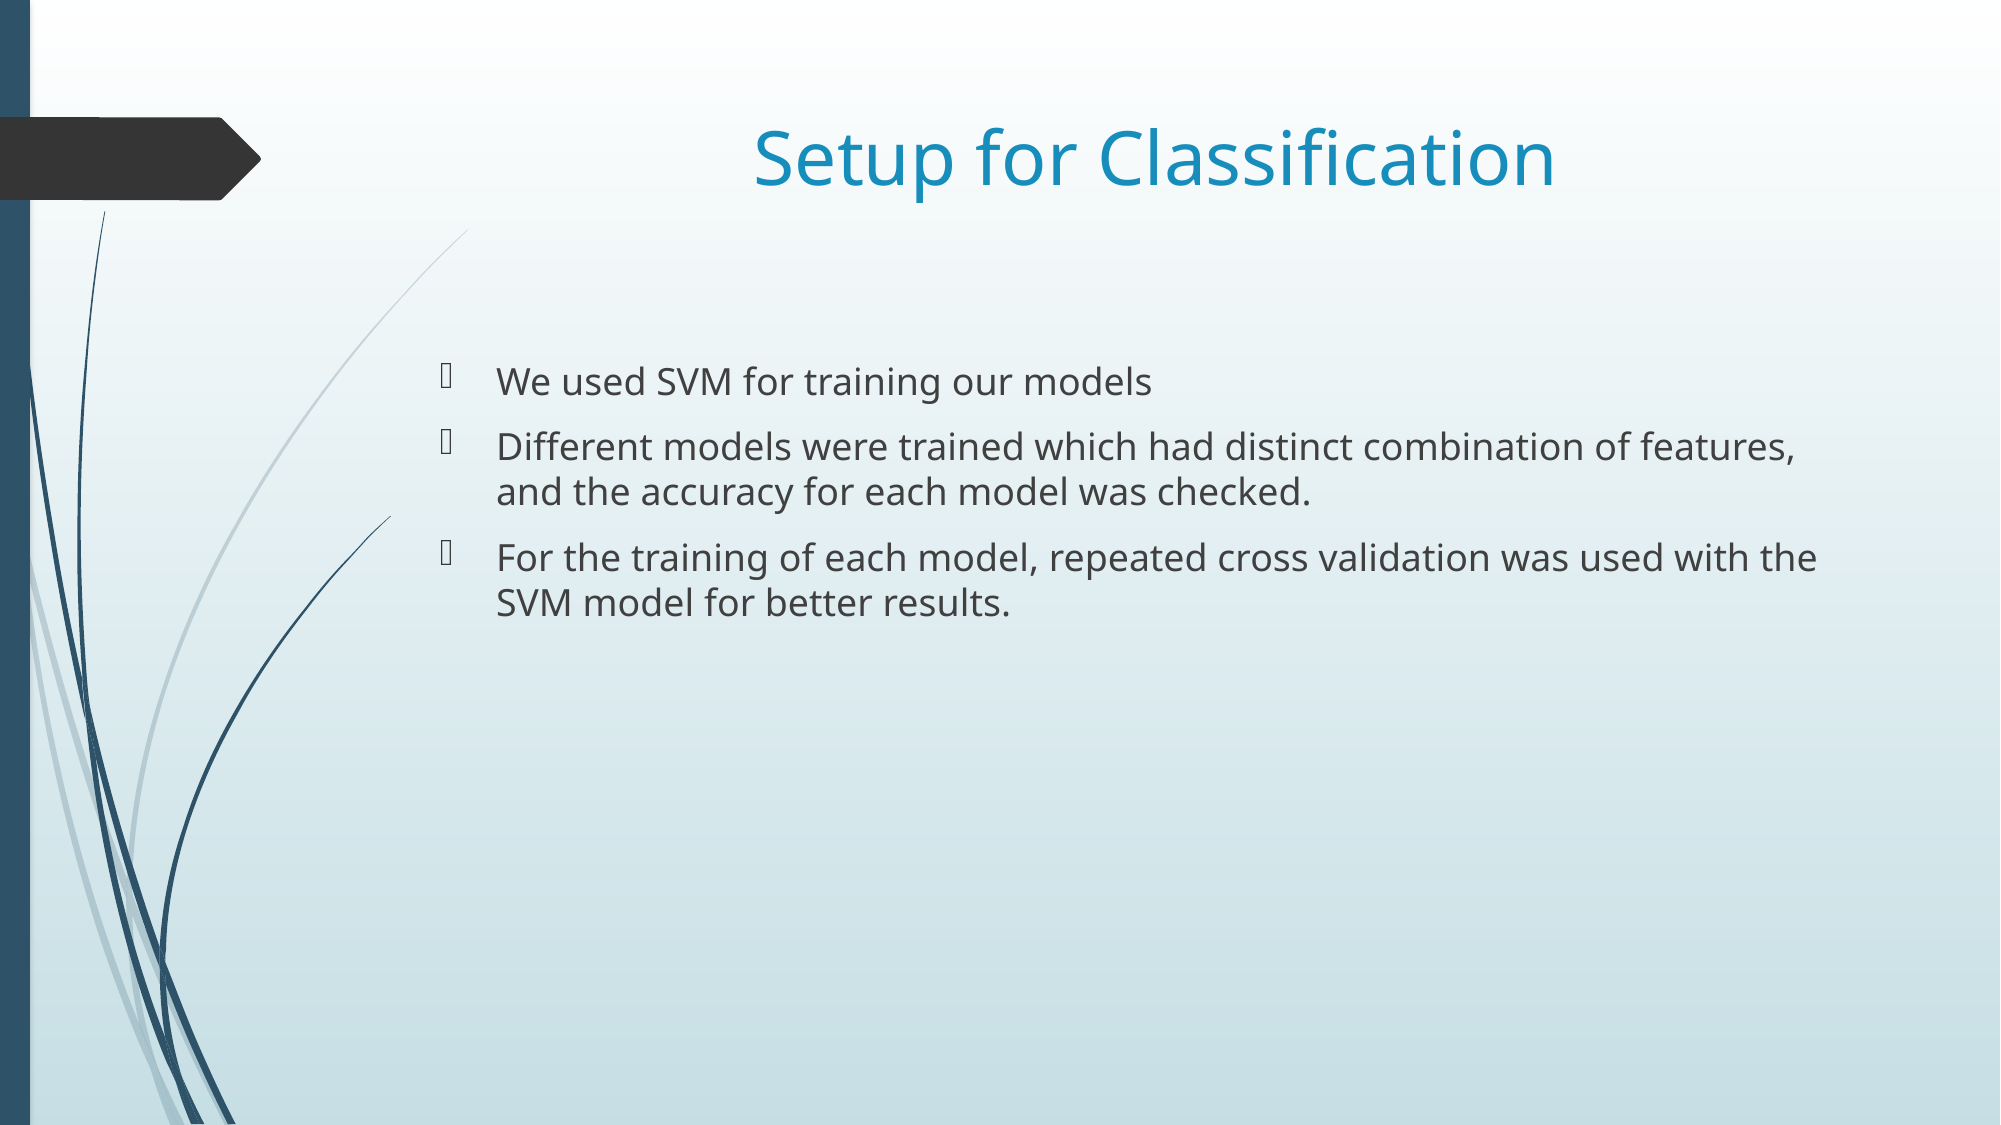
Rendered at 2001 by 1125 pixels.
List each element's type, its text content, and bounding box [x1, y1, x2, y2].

title Setup for Classification [425, 102, 1888, 313]
list We used SVM for training our models Different models were trained which had distinct combination of features, and the accuracy for each model was checked. For the training of each model, repeated cross validation was used with the SVM model for better results. [424, 350, 1888, 970]
